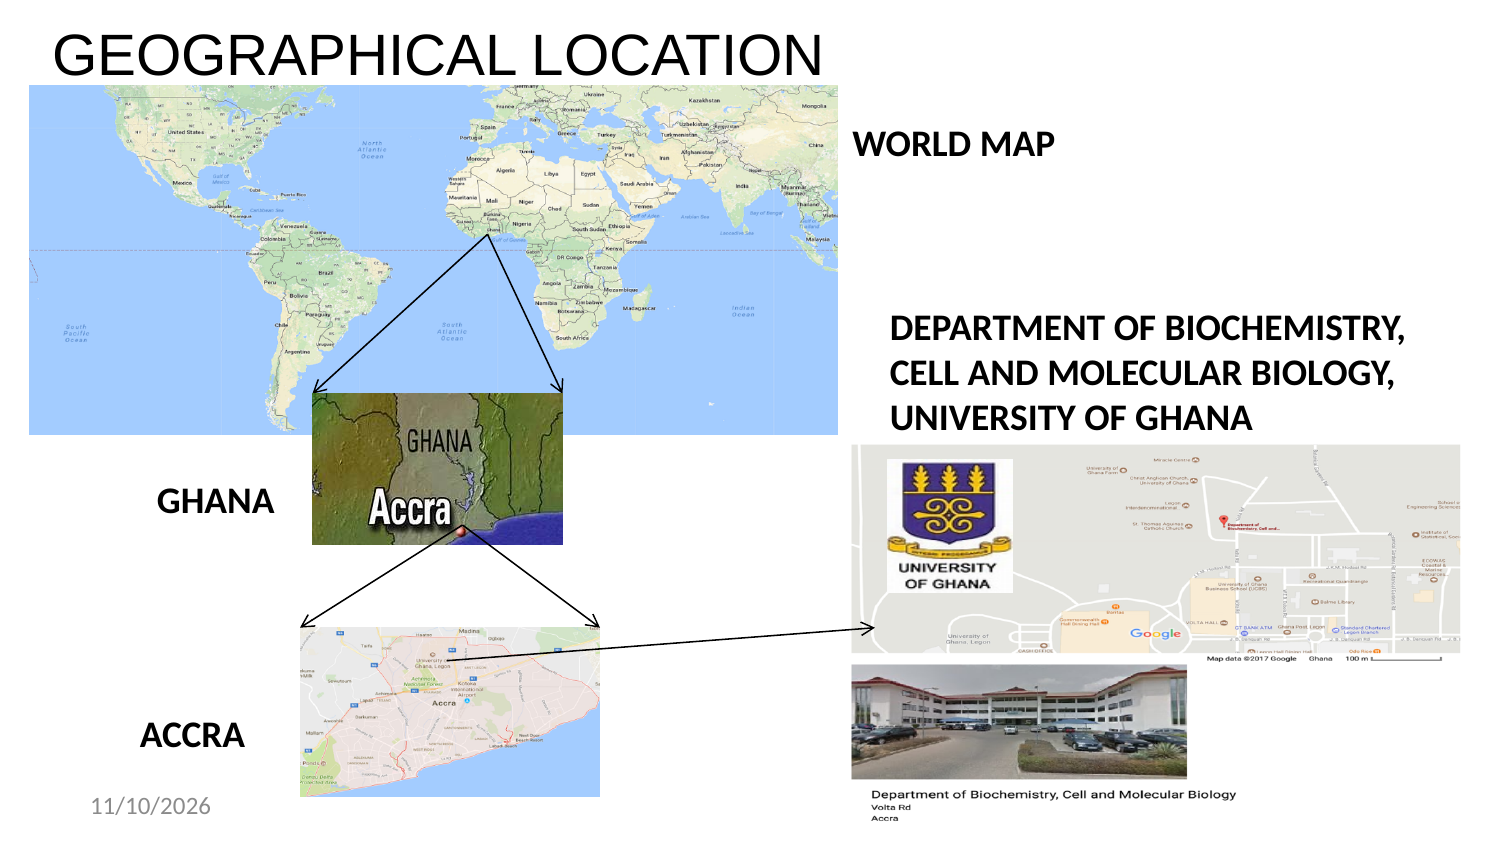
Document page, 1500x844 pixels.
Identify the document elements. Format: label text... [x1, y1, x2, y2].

picture [29, 84, 838, 524]
text_box GEOGRAPHICAL LOCATION [37, 9, 1225, 95]
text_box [312, 234, 485, 393]
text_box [299, 524, 461, 628]
picture [849, 442, 1463, 826]
picture [299, 628, 601, 797]
text_box DEPARTMENT OF BIOCHEMISTRY, CELL AND MOLECULAR BIOLOGY, UNIVERSITY OF GHANA [875, 295, 1438, 441]
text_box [446, 627, 876, 661]
text_box WORLD MAP [841, 111, 1113, 171]
text_box GHANA [142, 468, 300, 529]
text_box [462, 524, 601, 626]
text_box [487, 234, 563, 393]
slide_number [75, 782, 425, 827]
text_box ACCRA [124, 703, 275, 763]
